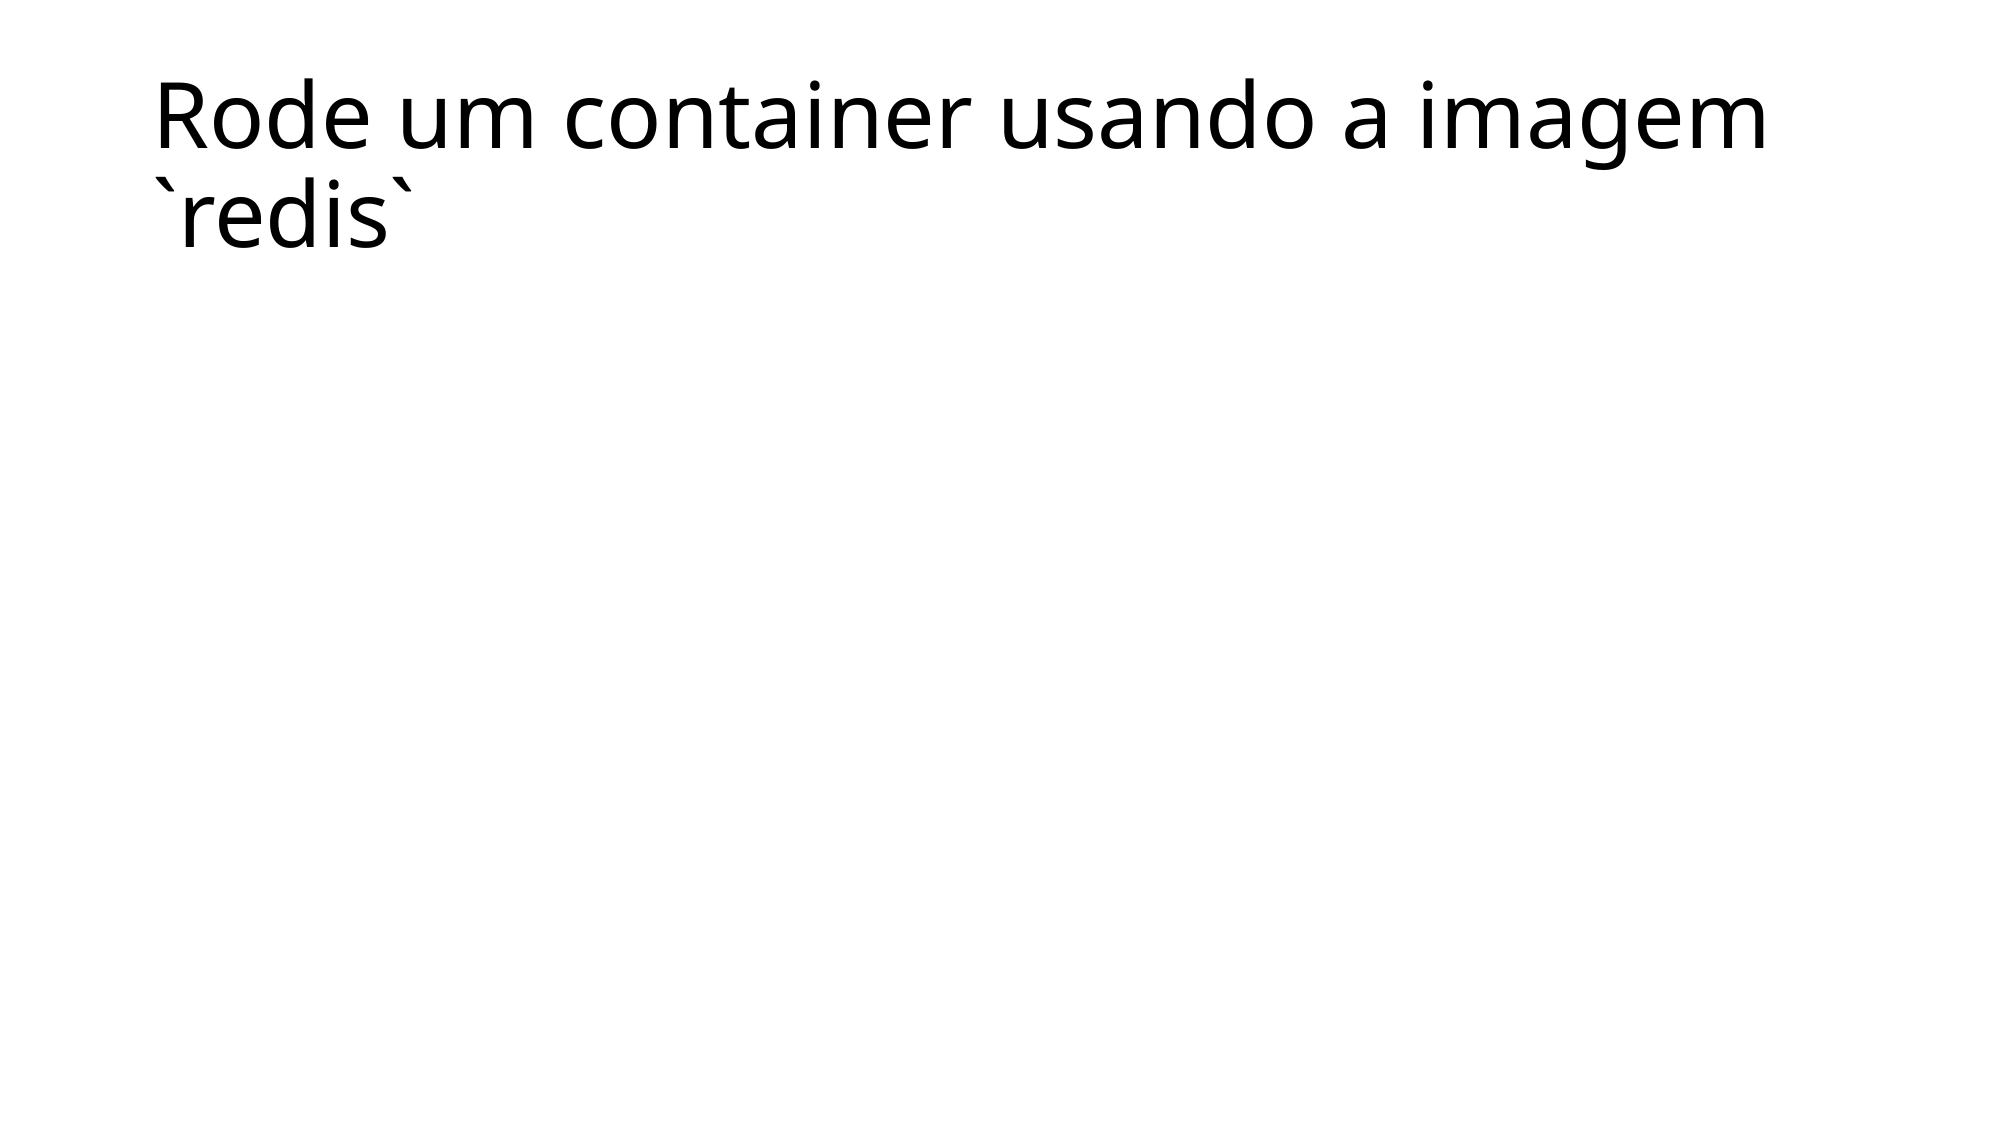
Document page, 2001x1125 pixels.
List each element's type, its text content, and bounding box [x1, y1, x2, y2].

title Rode um container usando a imagem `redis` [137, 59, 1863, 278]
